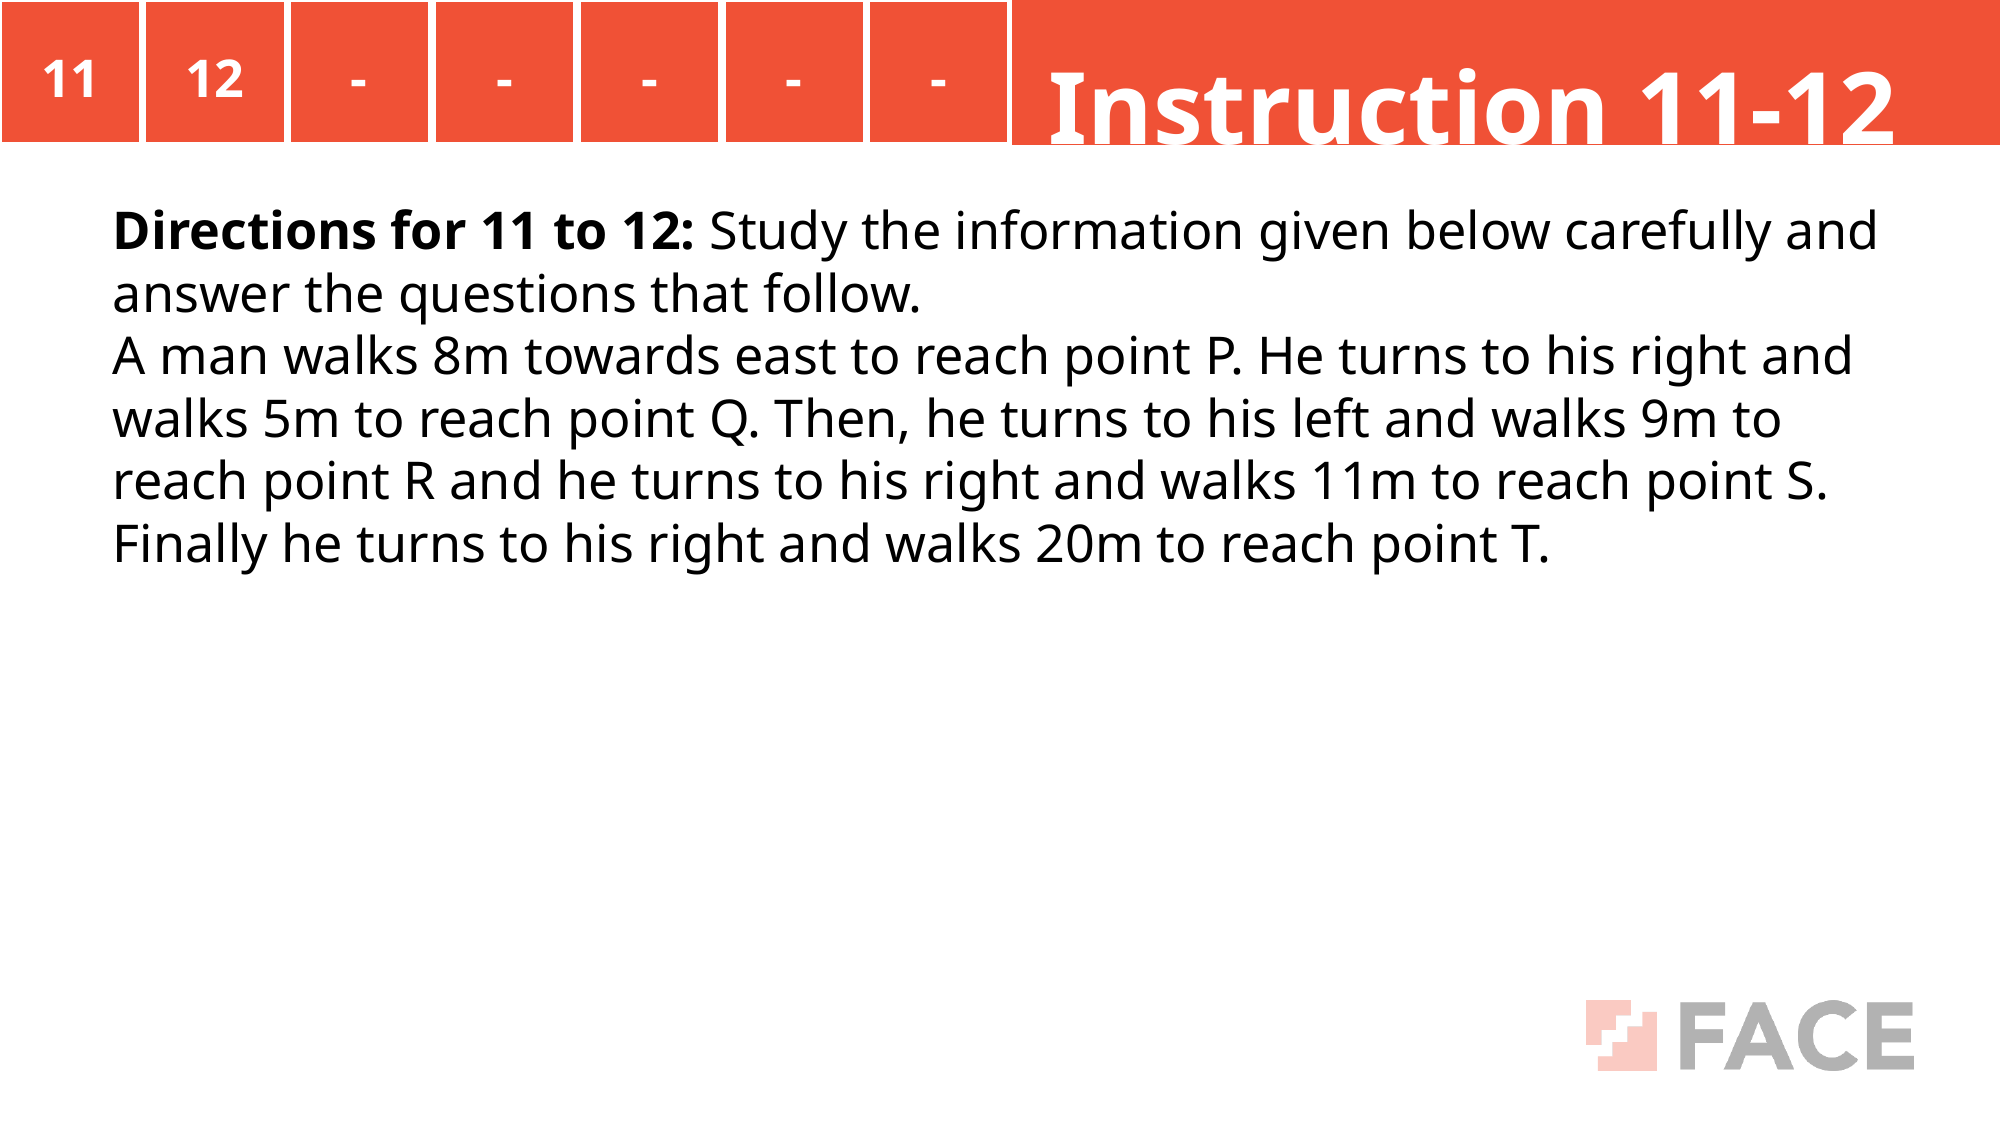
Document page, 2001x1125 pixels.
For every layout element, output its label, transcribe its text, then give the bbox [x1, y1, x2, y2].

text_box - [865, 0, 1011, 147]
text_box - [721, 0, 865, 147]
text_box 11 [0, 0, 143, 147]
picture [1586, 1000, 1914, 1072]
text_box [1011, 0, 2000, 147]
text_box - [286, 0, 431, 147]
text_box - [577, 0, 722, 147]
text_box 12 [142, 0, 286, 147]
text_box Instruction 11-12 [1006, 37, 1914, 173]
text_box Directions for 11 to 12: Study the information given below carefully and answer the questions that follow. A man walks 8m towards east to reach point P. He turns to his right and walks 5m to reach point Q. Then, he turns to his left and walks 9m to reach point R and he turns to his right and walks 11m to reach point S. Finally he turns to his right and walks 20m to reach point T. [98, 190, 1914, 581]
text_box - [431, 0, 577, 147]
